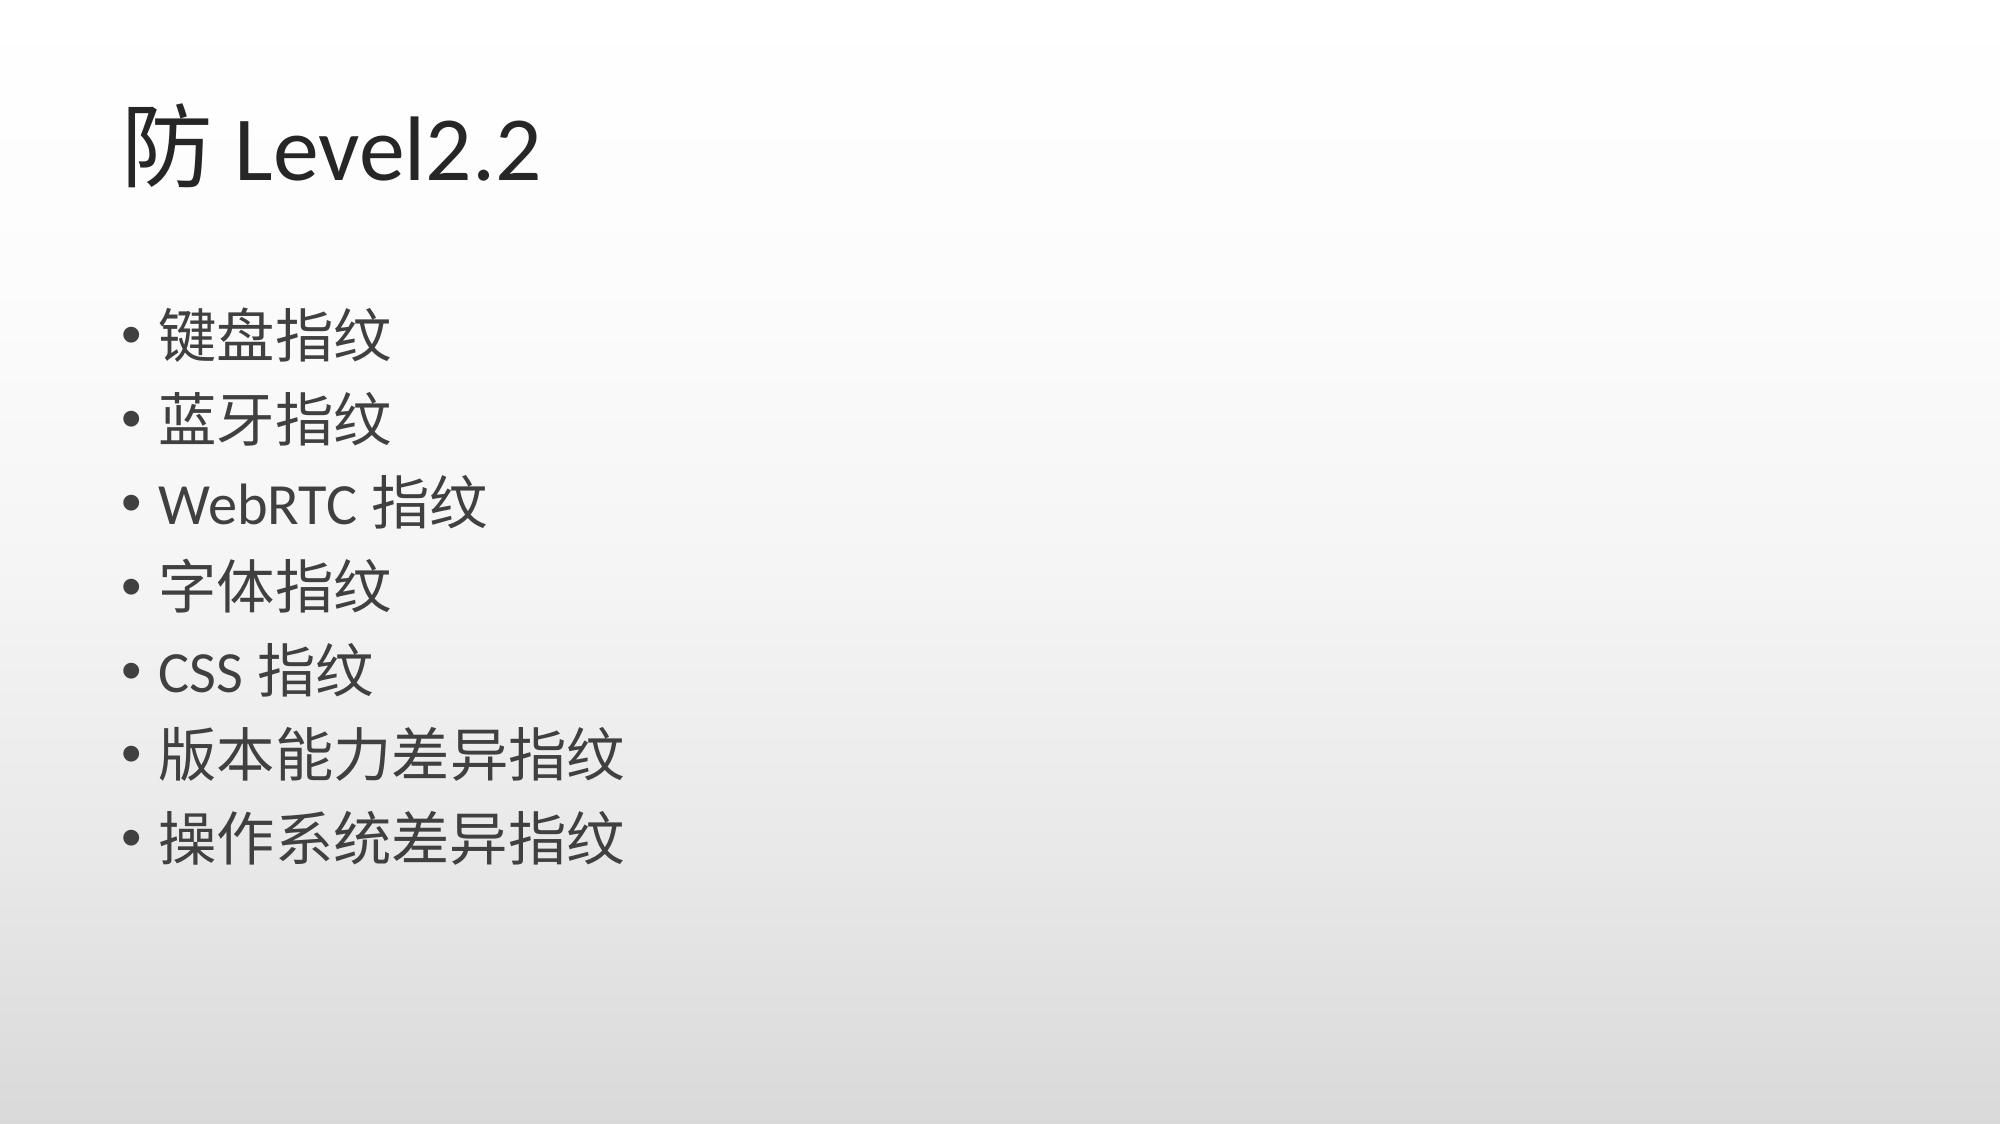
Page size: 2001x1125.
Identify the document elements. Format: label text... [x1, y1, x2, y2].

list 键盘指纹 蓝牙指纹 WebRTC指纹 字体指纹 CSS指纹 版本能力差异指纹 操作系统差异指纹 [106, 299, 1832, 1014]
picture [0, 0, 2001, 1125]
title 防Level2.2 [106, 42, 1832, 260]
